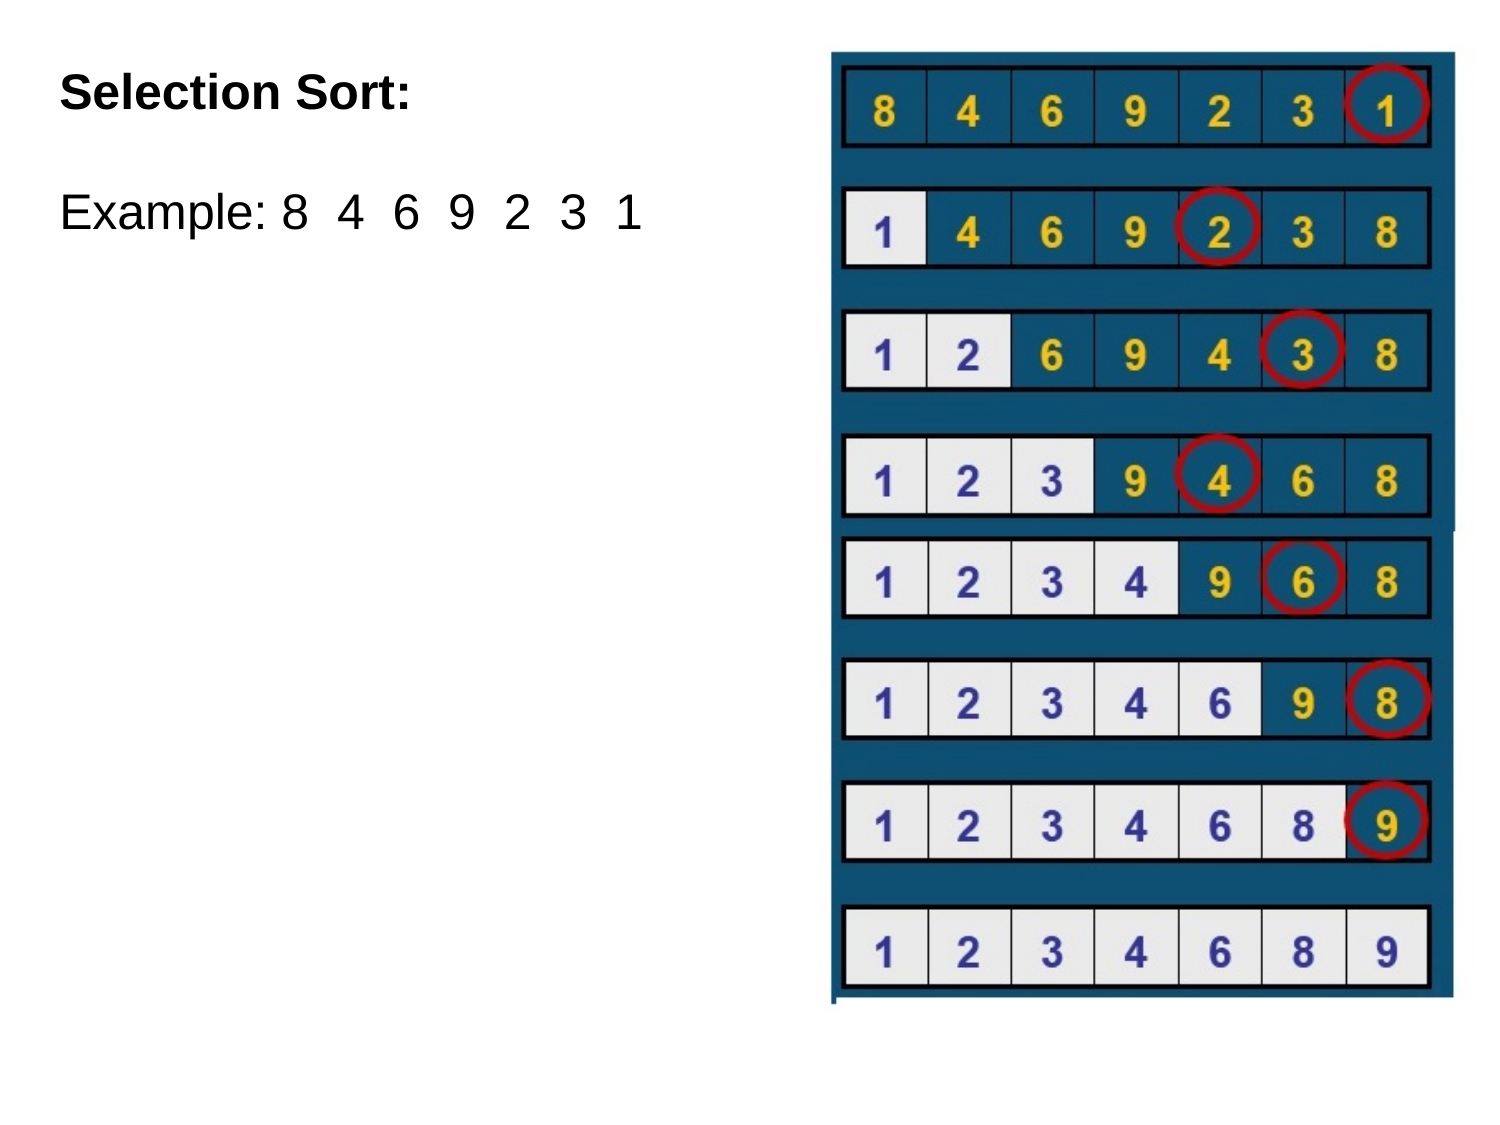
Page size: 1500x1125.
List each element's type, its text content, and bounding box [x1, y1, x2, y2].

text_box Selection Sort: Example: 8 4 6 9 2 3 1 [44, 44, 812, 261]
picture [815, 44, 1478, 1012]
